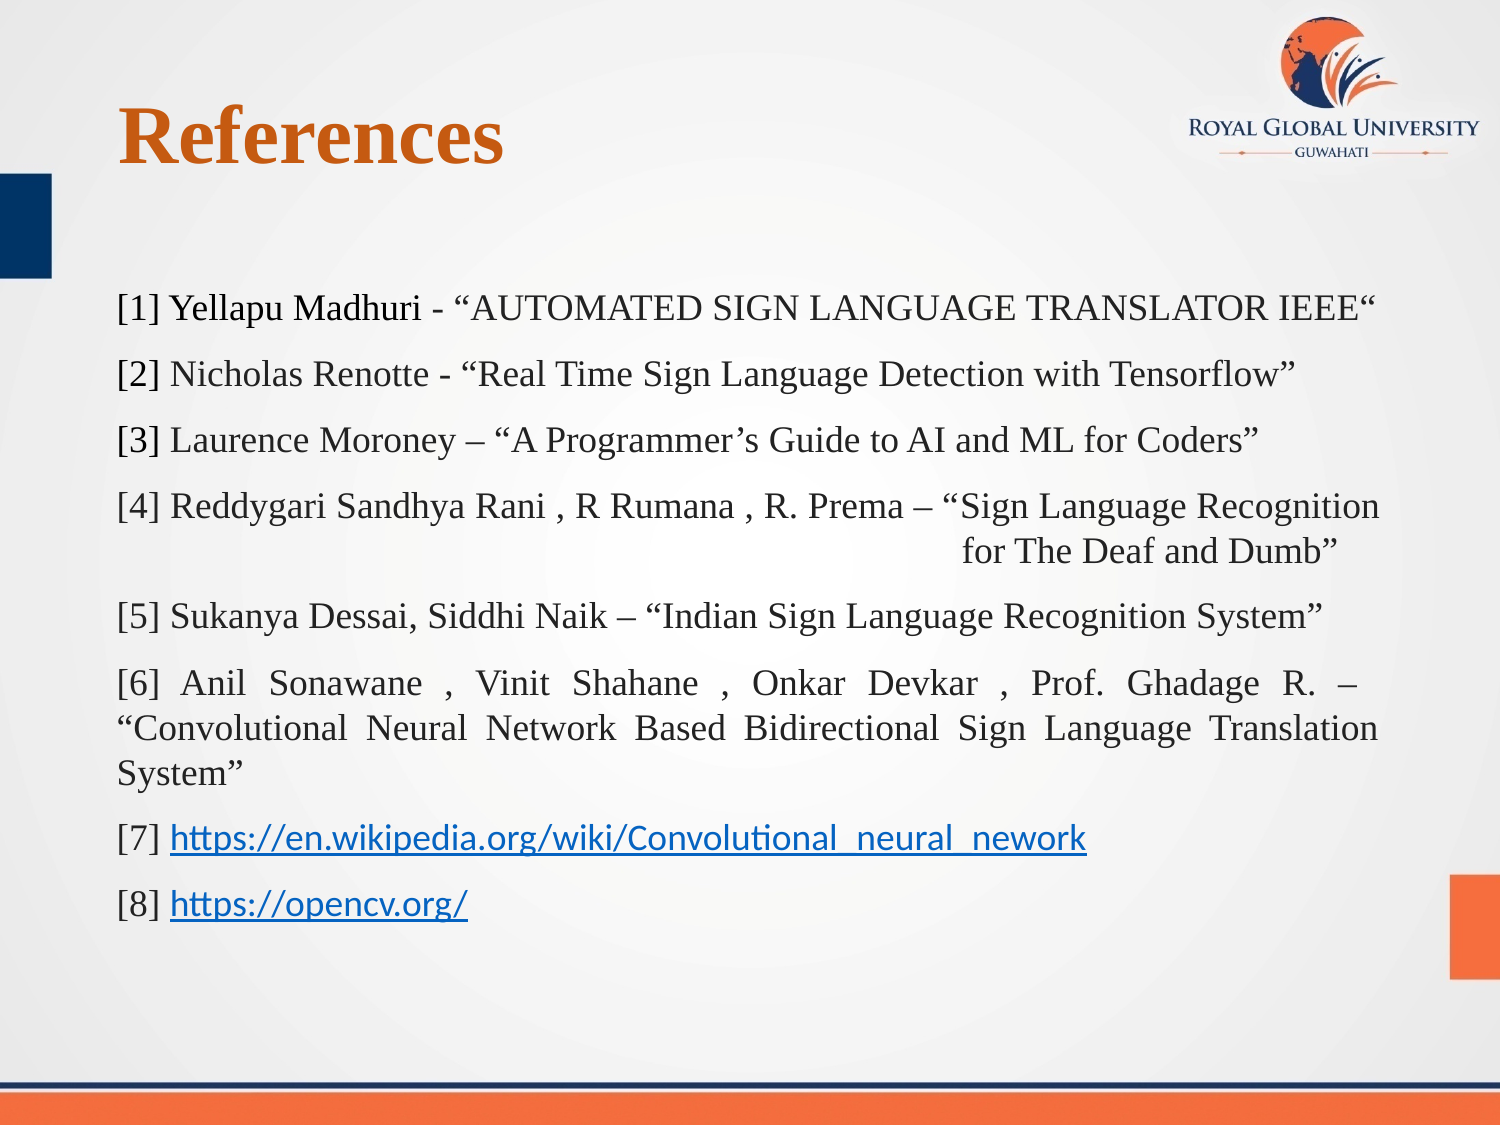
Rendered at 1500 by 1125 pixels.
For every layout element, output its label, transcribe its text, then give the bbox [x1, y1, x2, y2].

picture [0, 0, 1500, 1125]
list [1] Yellapu Madhuri - “AUTOMATED SIGN LANGUAGE TRANSLATOR IEEE“ [2] Nicholas Renotte - “Real Time Sign Language Detection with Tensorflow” [3] Laurence Moroney – “A Programmer’s Guide to AI and ML for Coders” [4] Reddygari Sandhya Rani , R Rumana , R. Prema – “Sign Language Recognition for The Deaf and Dumb” [5] Sukanya Dessai, Siddhi Naik – “Indian Sign Language Recognition System” [6] Anil Sonawane , Vinit Shahane , Onkar Devkar , Prof. Ghadage R. – “Convolutional Neural Network Based Bidirectional Sign Language Translation System” [7] https://en.wikipedia.org/wiki/Convolutional_neural_nework [8] https://opencv.org/ [101, 275, 1396, 1036]
title References [103, 59, 1397, 214]
